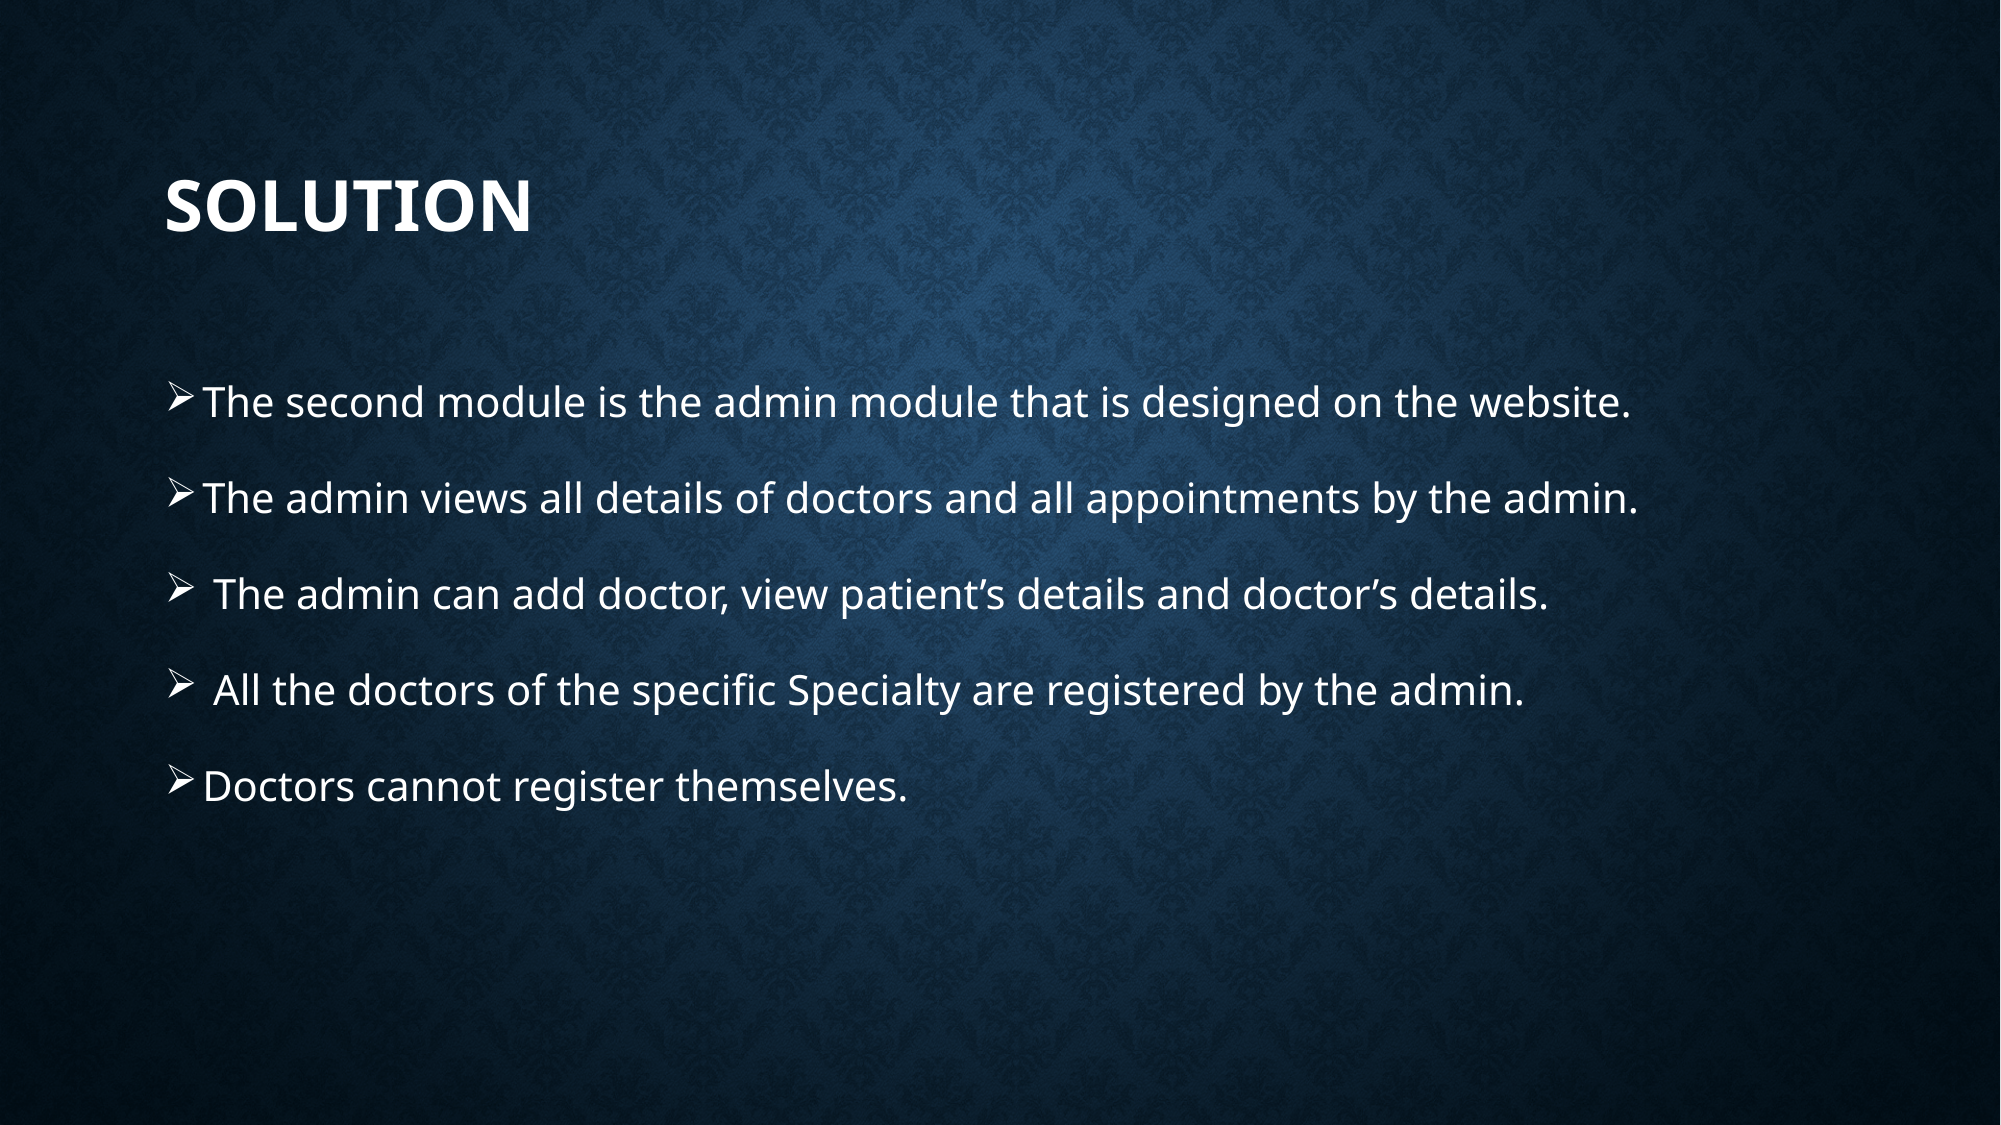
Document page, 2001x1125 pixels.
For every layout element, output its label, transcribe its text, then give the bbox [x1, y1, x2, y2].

list The second module is the admin module that is designed on the website. The admin views all details of doctors and all appointments by the admin. The admin can add doctor, view patient’s details and doctor’s details. All the doctors of the specific Specialty are registered by the admin. Doctors cannot register themselves. [149, 343, 1849, 950]
title Solution [149, 99, 1849, 318]
